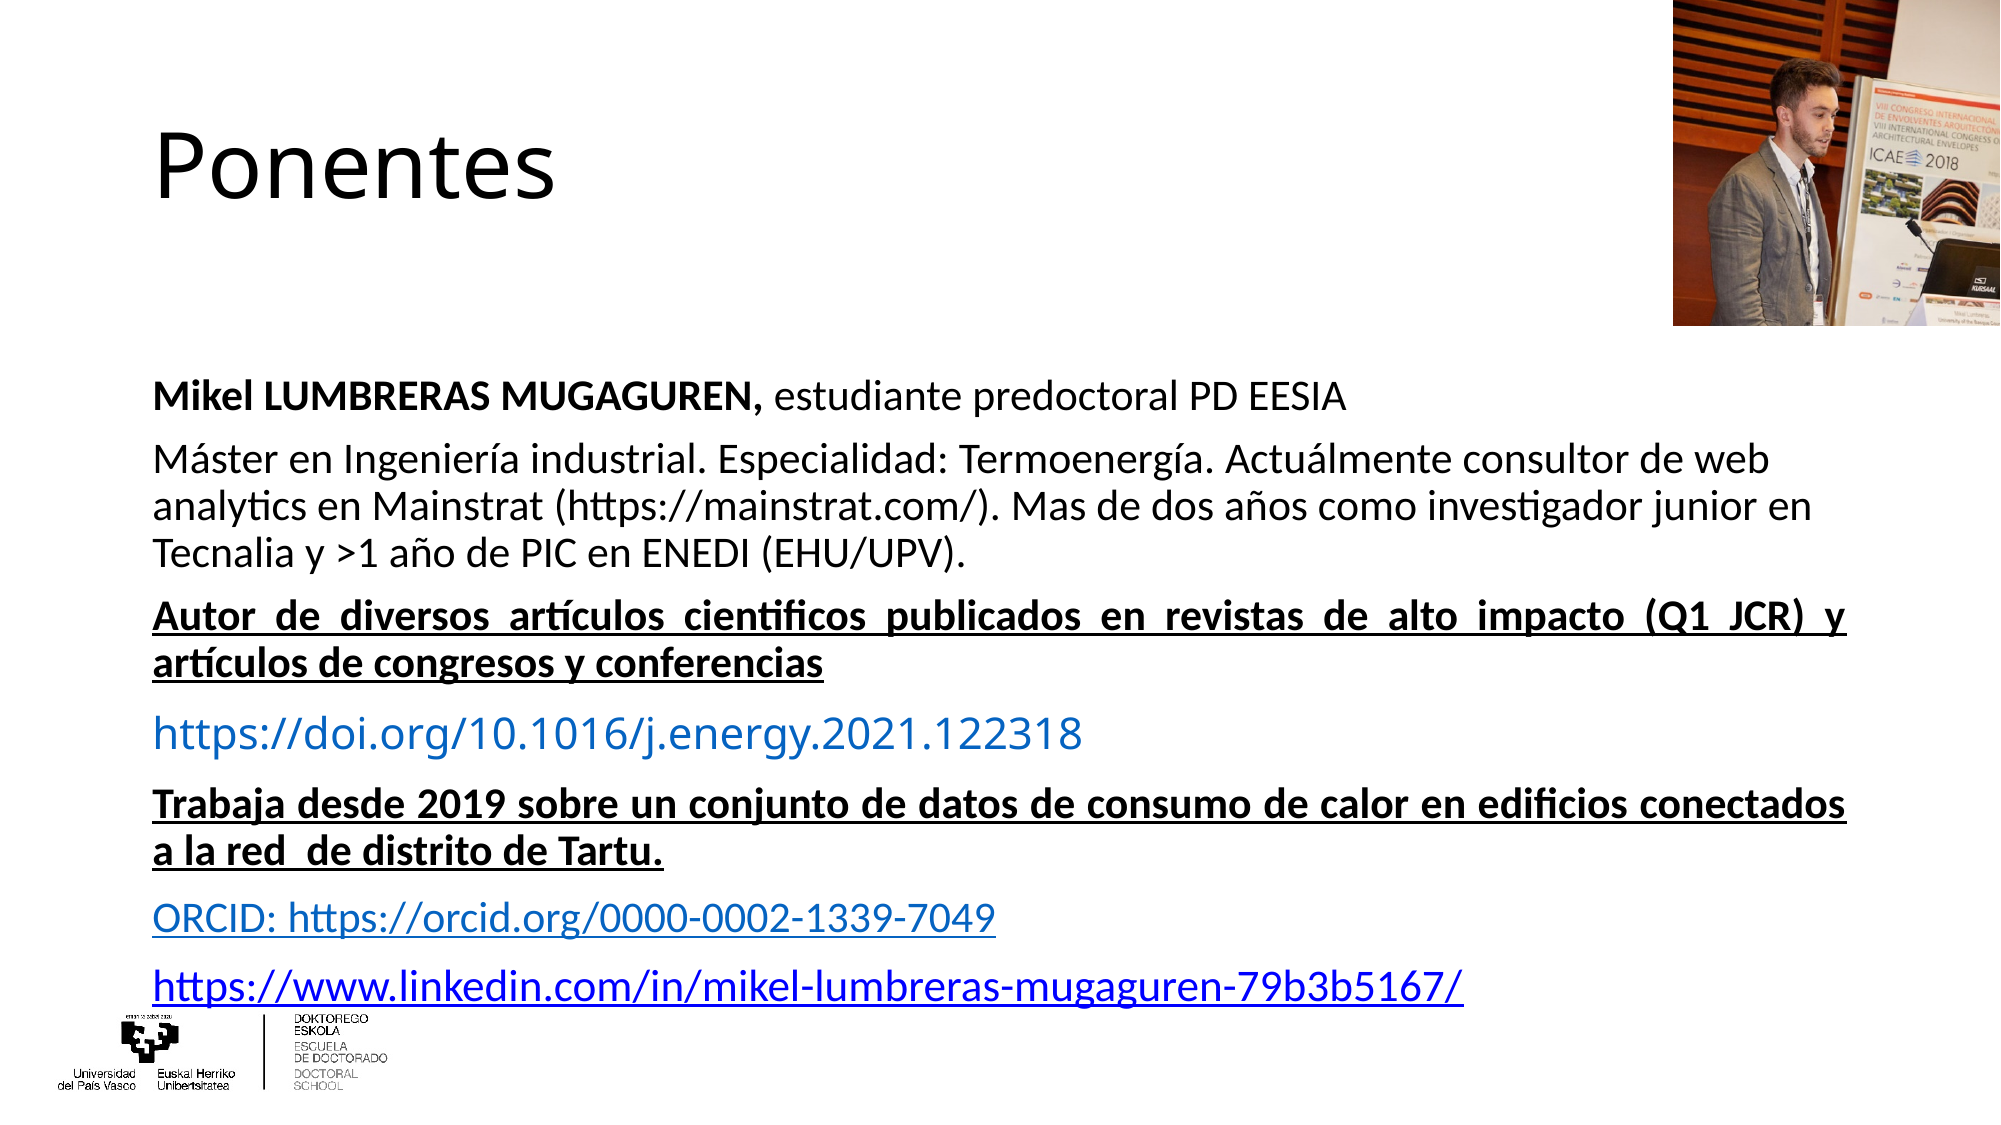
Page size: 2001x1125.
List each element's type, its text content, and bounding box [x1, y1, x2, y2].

list Mikel LUMBRERAS MUGAGUREN, estudiante predoctoral PD EESIA Máster en Ingeniería industrial. Especialidad: Termoenergía. Actuálmente consultor de web analytics en Mainstrat (https://mainstrat.com/). Mas de dos años como investigador junior en Tecnalia y >1 año de PIC en ENEDI (EHU/UPV). Autor de diversos artículos cientificos publicados en revistas de alto impacto (Q1 JCR) y artículos de congresos y conferencias https://doi.org/10.1016/j.energy.2021.122318 Trabaja desde 2019 sobre un conjunto de datos de consumo de calor en edificios conectados a la red de distrito de Tartu. ORCID: https://orcid.org/0000-0002-1339-7049 https://www.linkedin.com/in/mikel-lumbreras-mugaguren-79b3b5167/ [137, 365, 1863, 1025]
picture [1673, 0, 2000, 327]
picture [48, 979, 402, 1125]
title Ponentes [137, 59, 1673, 278]
